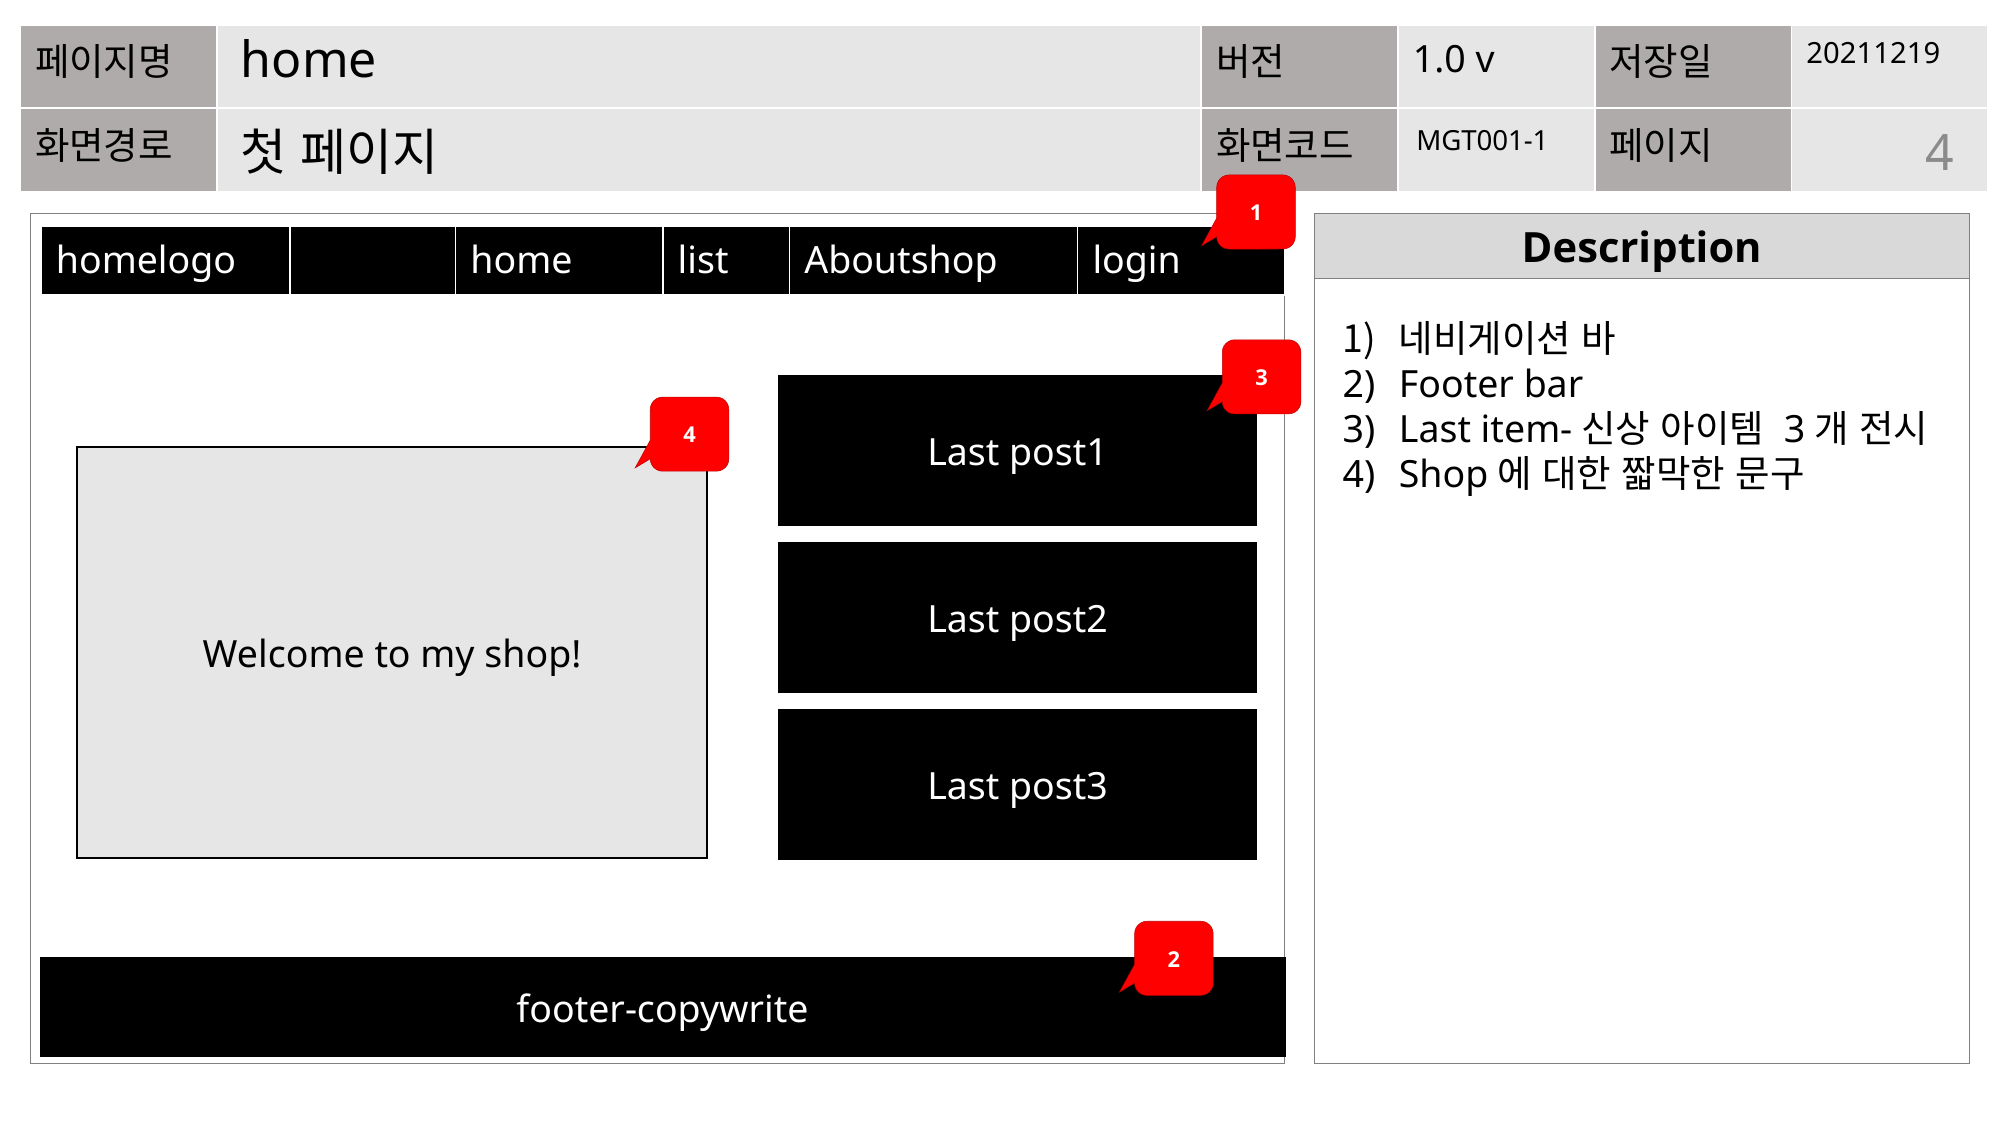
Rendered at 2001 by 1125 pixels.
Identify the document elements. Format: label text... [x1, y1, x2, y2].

slide_number 4 [1791, 116, 1970, 192]
text_box Welcome to my shop! [76, 446, 708, 859]
table_header Aboutshop [790, 227, 1077, 294]
table_header home [456, 227, 662, 294]
table_header homelogo [42, 227, 289, 294]
text_box 2 [1118, 920, 1214, 996]
list home [225, 26, 963, 103]
table_header login [1078, 227, 1284, 294]
list MGT001-1 [1401, 119, 1580, 185]
text_box Last post3 [778, 709, 1257, 860]
table_header list [664, 227, 789, 294]
text_box 4 [633, 396, 730, 472]
text_box Last post1 [778, 375, 1257, 526]
list 첫 페이지 [225, 119, 1189, 196]
text_box footer-copywrite [40, 957, 1286, 1057]
table_header [291, 227, 455, 294]
text_box 3 [1205, 339, 1302, 415]
text_box 1 [1200, 174, 1296, 250]
text_box Last post2 [778, 542, 1257, 693]
text_box 네비게이션 바 Footer bar Last item-신상 아이템 3개 전시 Shop에 대한 짧막한 문구 [1327, 307, 1957, 547]
